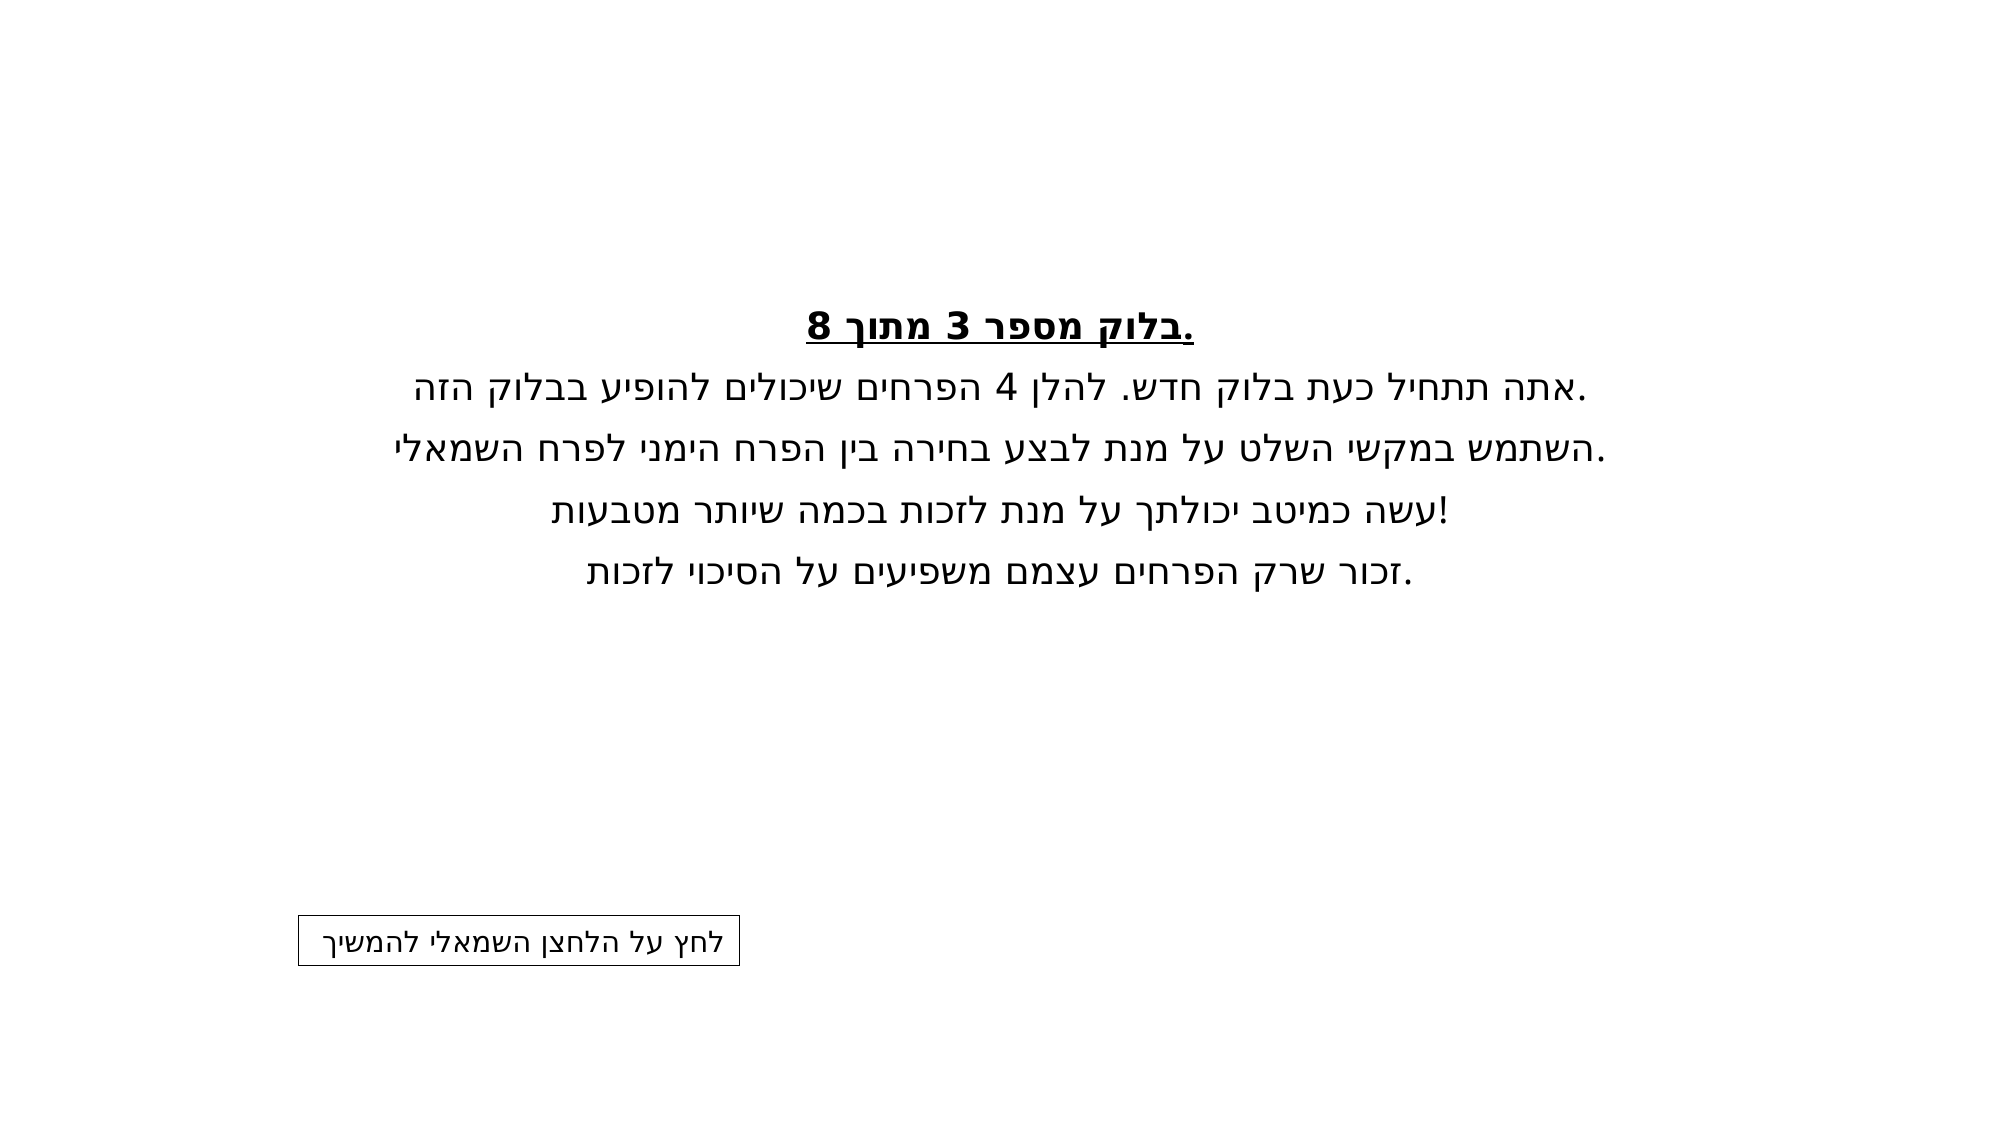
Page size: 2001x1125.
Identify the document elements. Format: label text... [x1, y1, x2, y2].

text_box לחץ על הלחצן השמאלי להמשיך [298, 915, 740, 966]
list בלוק מספר 3 מתוך 8. אתה תתחיל כעת בלוק חדש. להלן 4 הפרחים שיכולים להופיע בבלוק הזה. השתמש במקשי השלט על מנת לבצע בחירה בין הפרח הימני לפרח השמאלי. עשה כמיטב יכולתך על מנת לזכות בכמה שיותר מטבעות! זכור שרק הפרחים עצמם משפיעים על הסיכוי לזכות. [137, 299, 1863, 1014]
